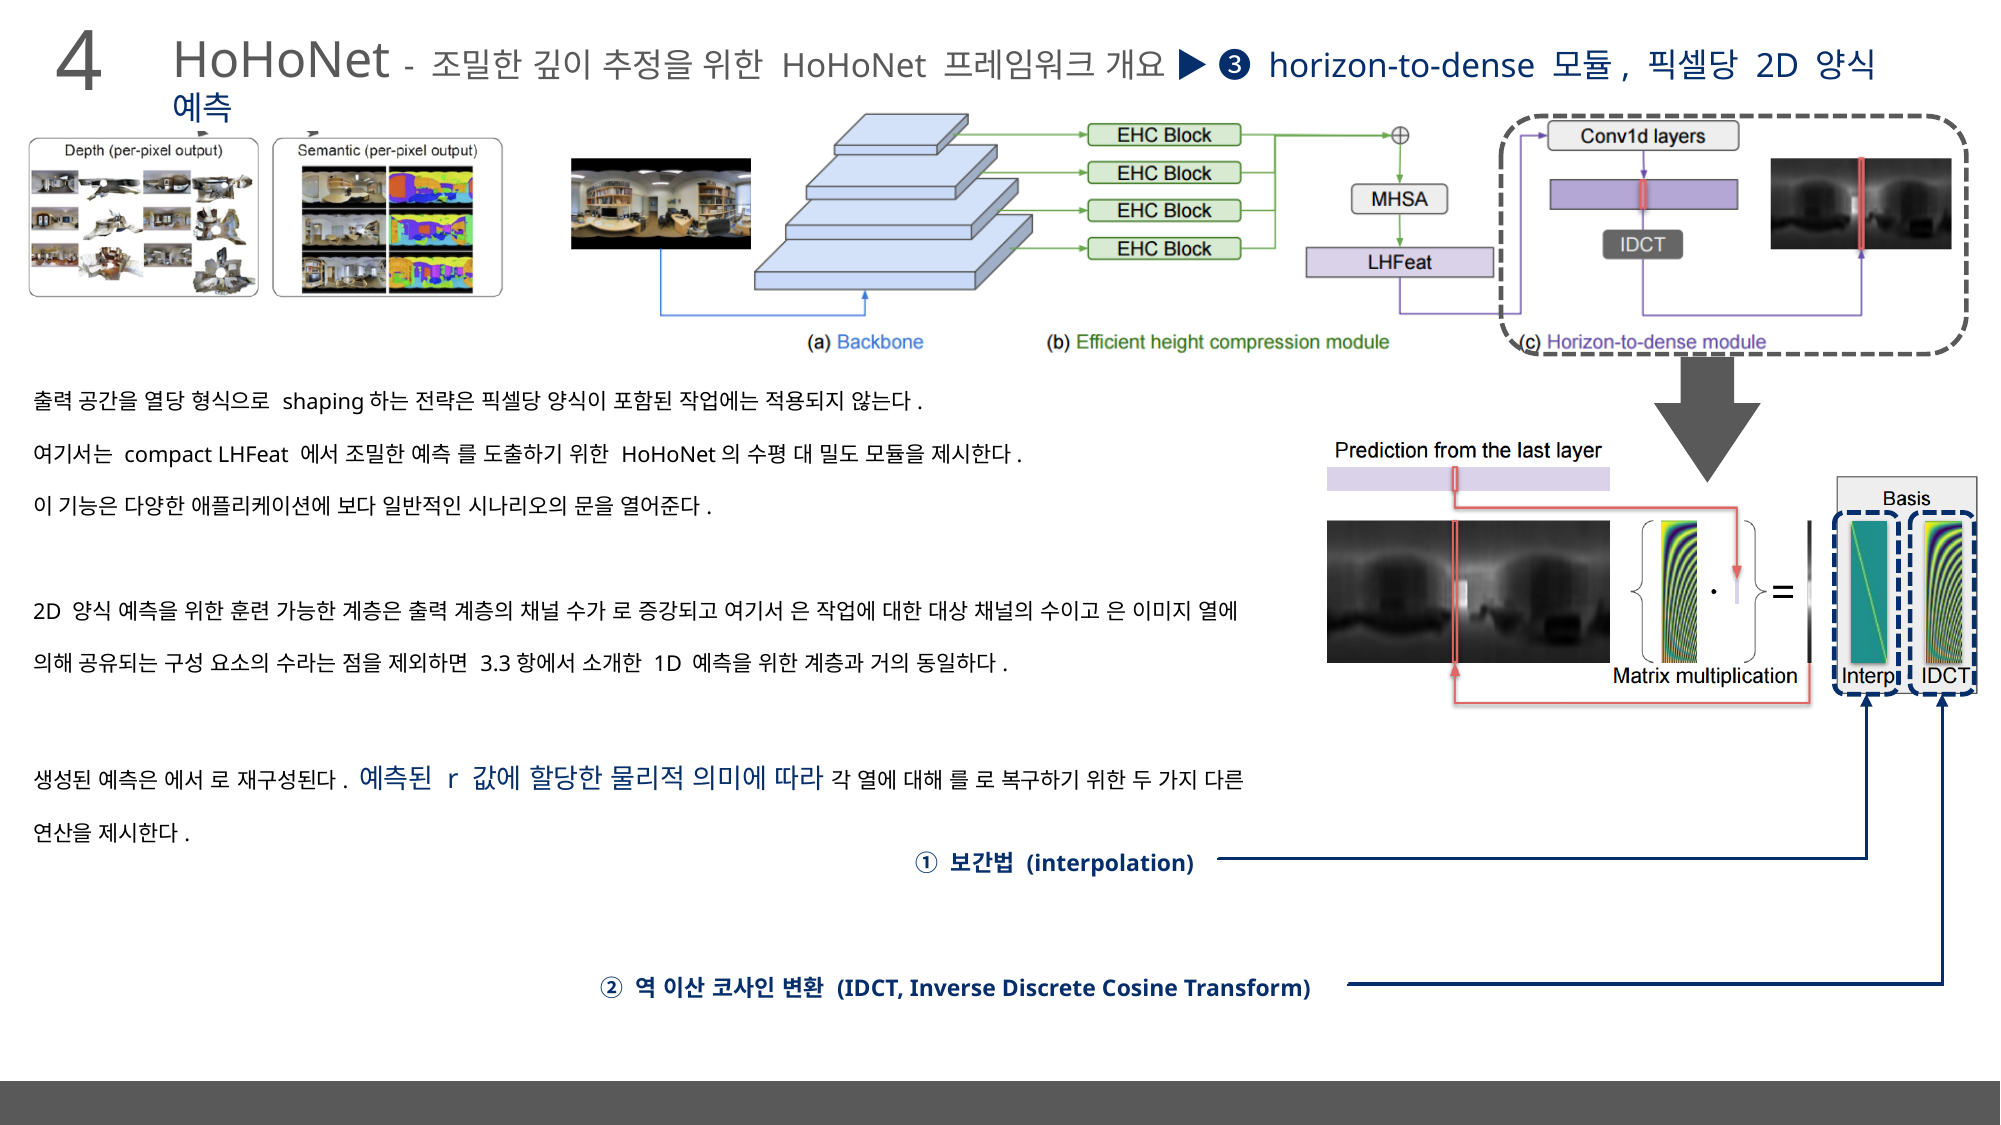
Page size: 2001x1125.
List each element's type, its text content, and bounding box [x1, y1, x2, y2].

text_box [1652, 363, 1763, 430]
text_box HoHoNet - 조밀한 깊이 추정을 위한 HoHoNet 프레임워크 개요 ▶ ❸ horizon-to-dense 모듈, 픽셀당 2D 양식 예측 [157, 20, 1943, 135]
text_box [1348, 694, 1943, 984]
picture [564, 87, 1965, 363]
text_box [1218, 694, 1348, 859]
text_box [0, 1080, 2000, 1125]
text_box ② 역 이산 코사인 변환 (IDCT, Inverse Discrete Cosine Transform) [585, 952, 1349, 1009]
text_box 4 [23, 0, 135, 115]
picture [1323, 430, 1985, 713]
text_box ① 보간법 (interpolation) [901, 827, 1219, 884]
picture [23, 131, 512, 302]
